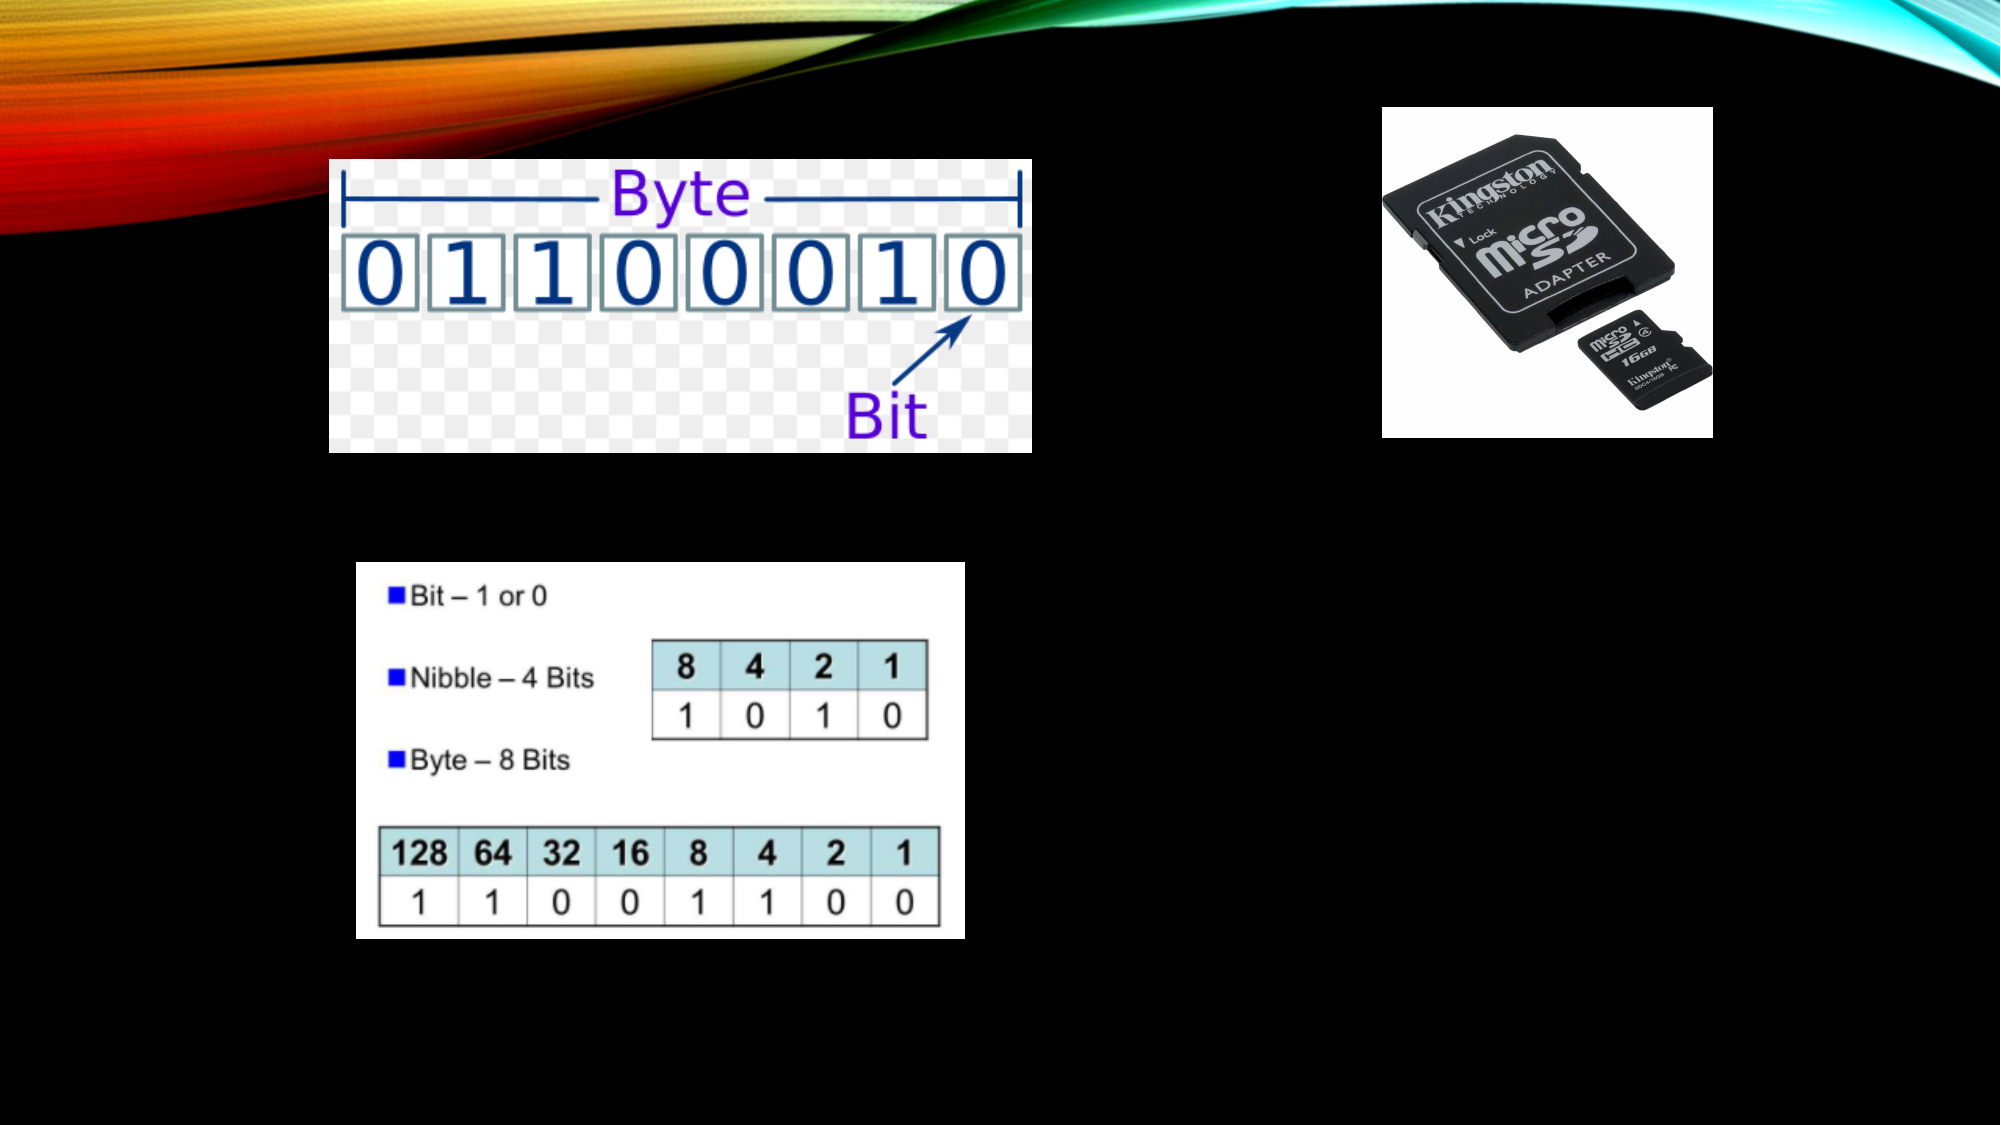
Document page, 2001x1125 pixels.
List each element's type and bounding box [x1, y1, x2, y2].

picture [0, 0, 2000, 453]
picture [356, 562, 965, 940]
